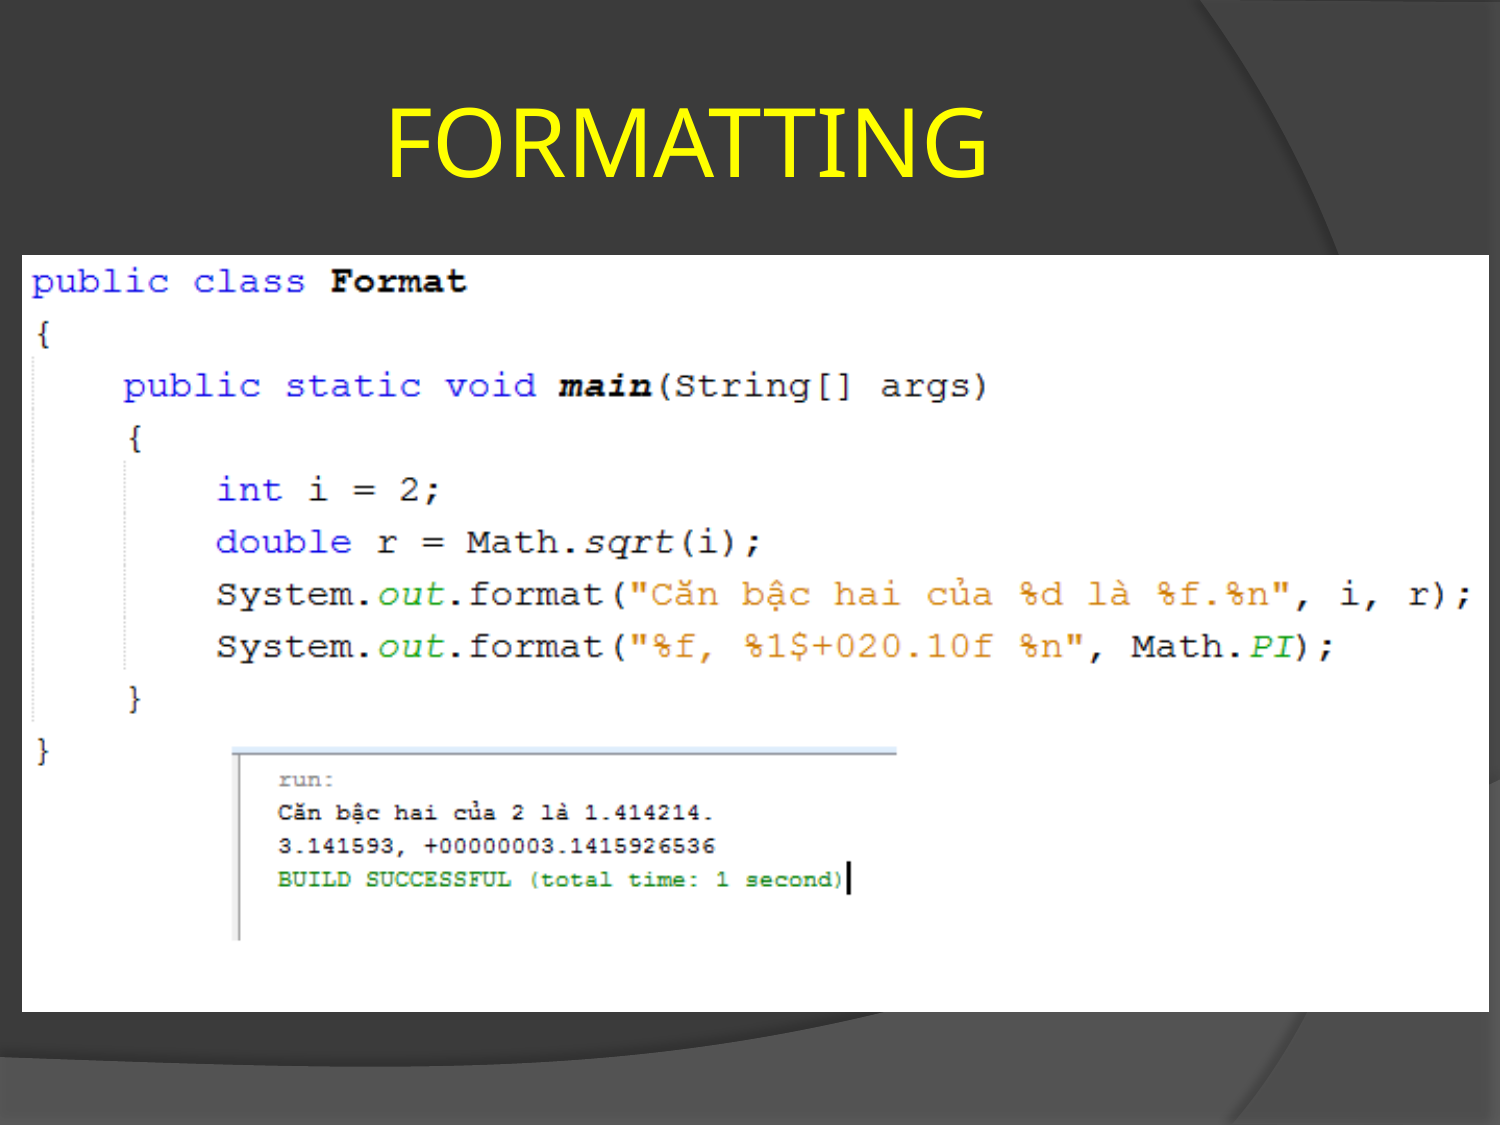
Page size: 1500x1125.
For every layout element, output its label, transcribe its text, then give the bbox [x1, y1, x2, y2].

title FORMATTING [75, 45, 1300, 233]
picture [22, 255, 1489, 1012]
